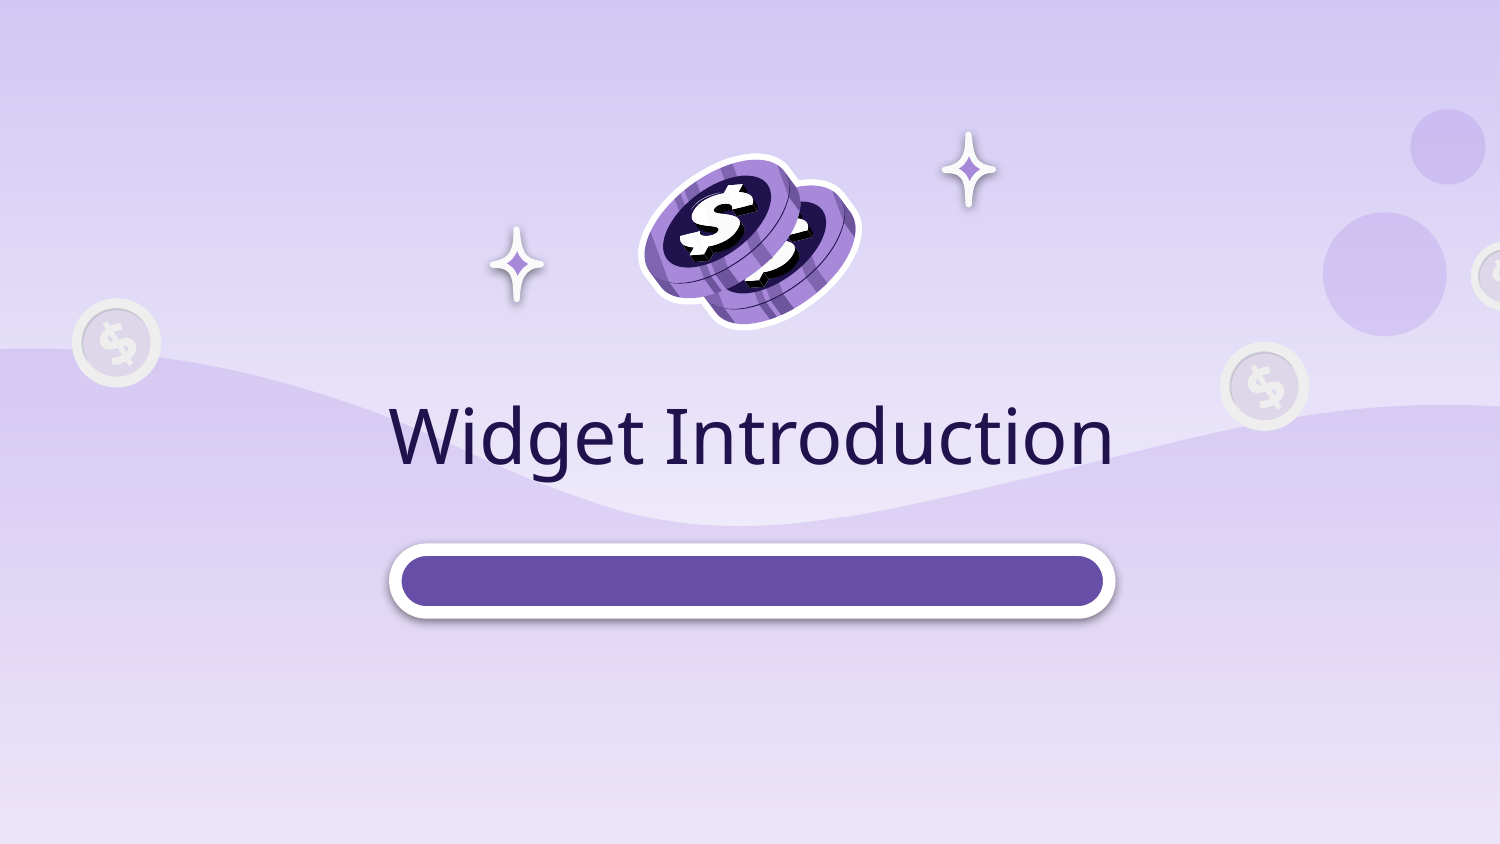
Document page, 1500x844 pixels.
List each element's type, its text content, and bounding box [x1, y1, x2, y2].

text_box [944, 134, 993, 205]
text_box [395, 549, 1110, 613]
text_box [643, 159, 856, 325]
text_box [492, 229, 541, 300]
title Widget Introduction [121, 371, 1384, 495]
